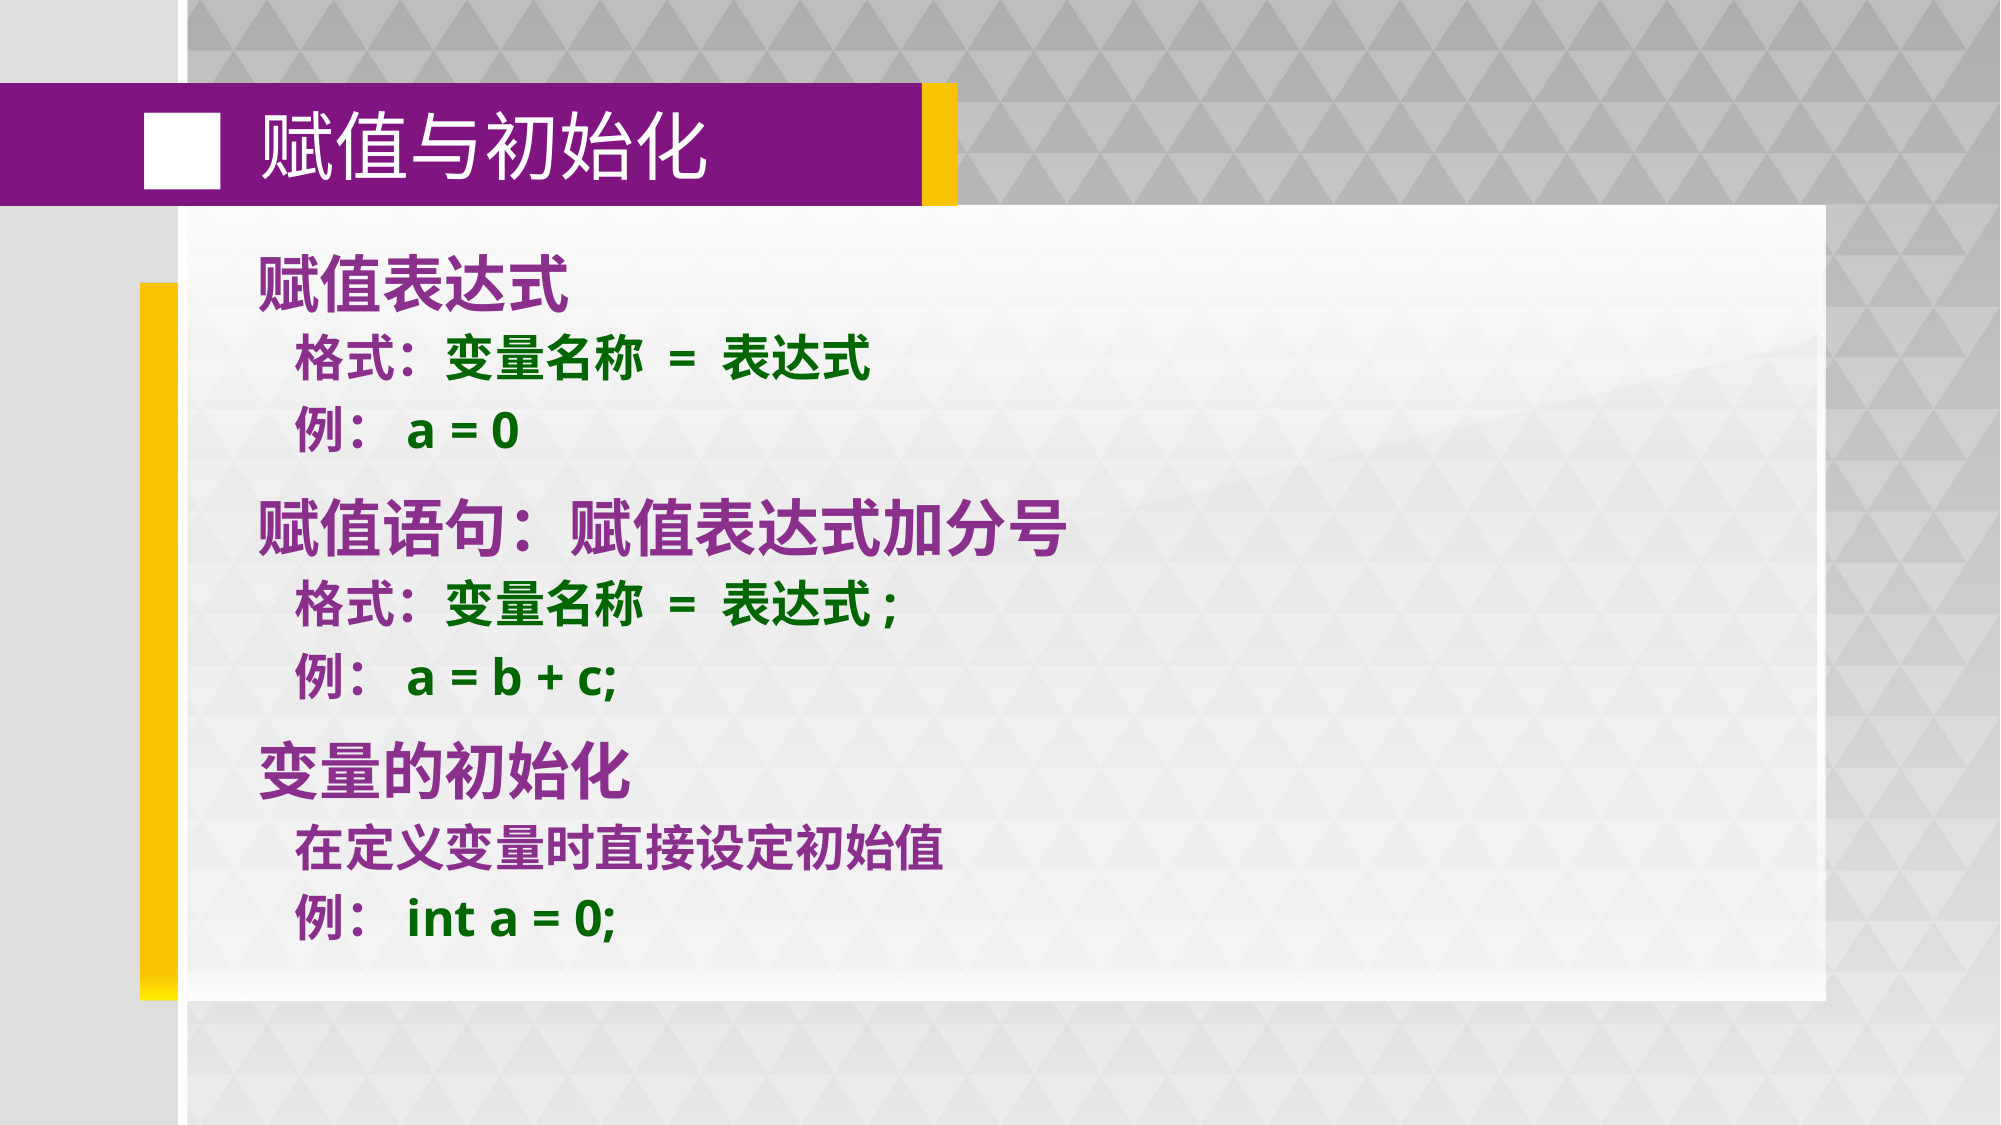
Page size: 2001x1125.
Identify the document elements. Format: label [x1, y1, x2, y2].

picture [0, 0, 2000, 1125]
text_box [120, 69, 727, 206]
text_box [242, 229, 1239, 950]
